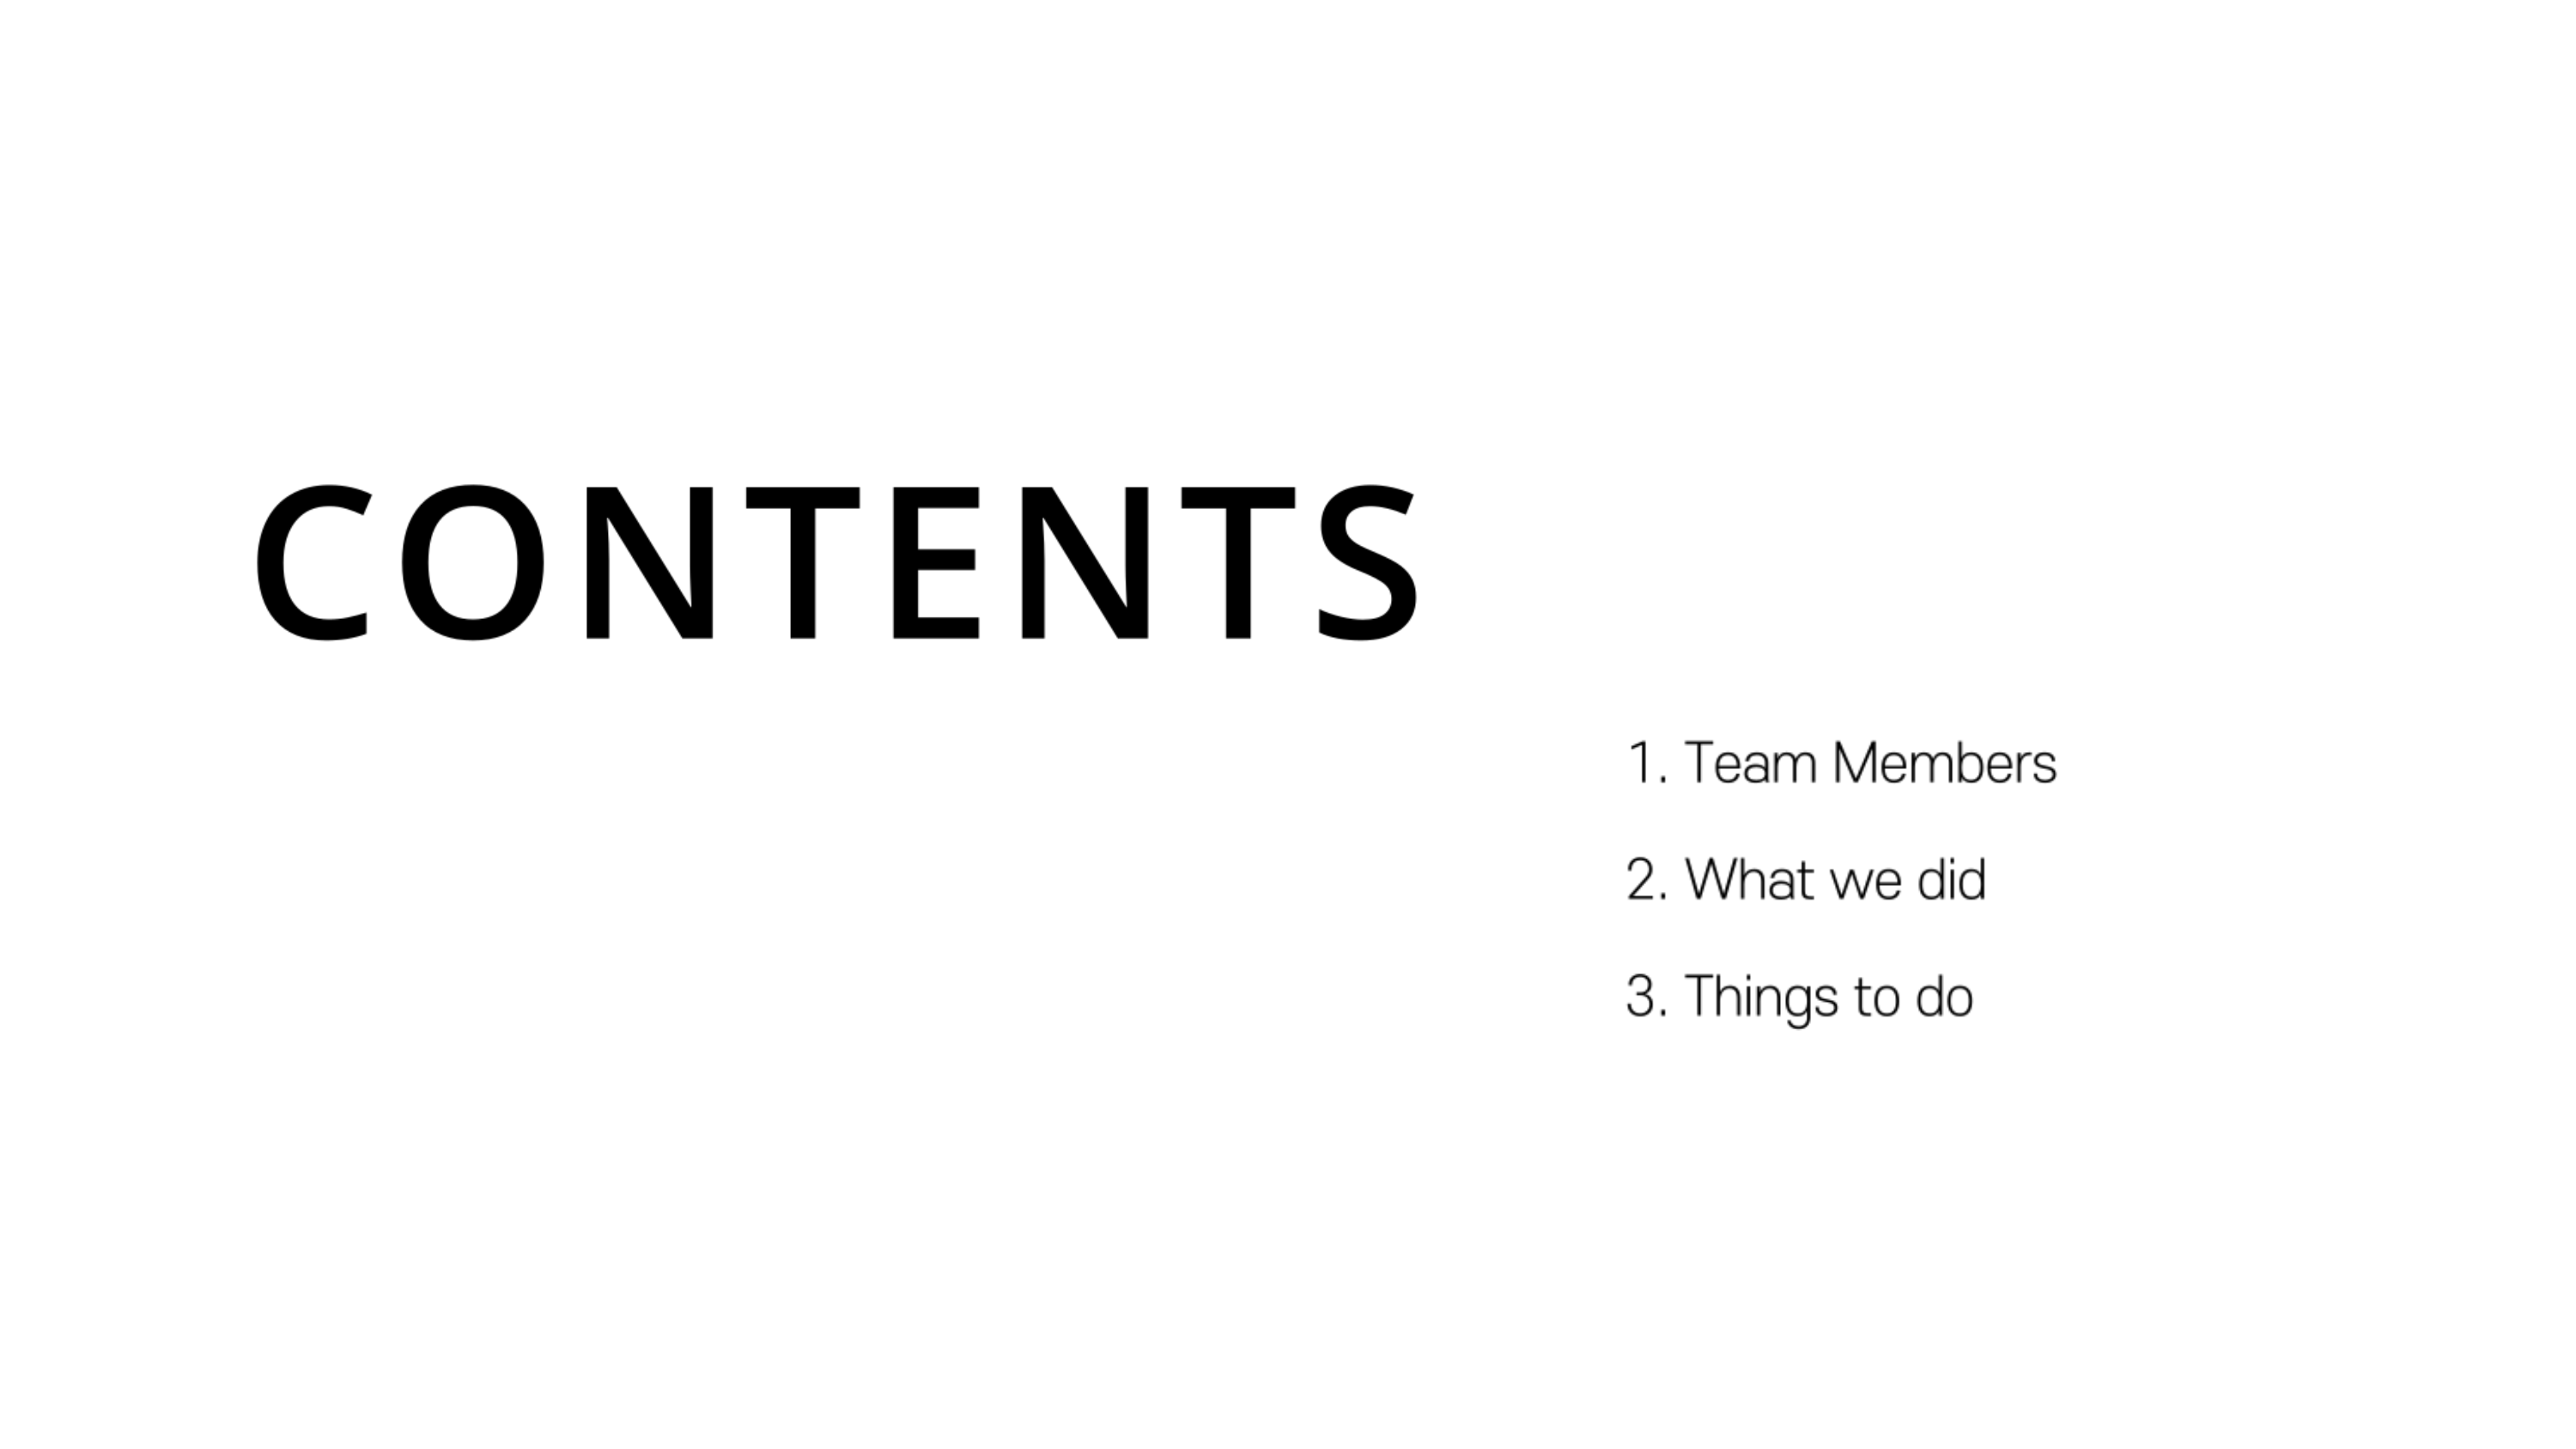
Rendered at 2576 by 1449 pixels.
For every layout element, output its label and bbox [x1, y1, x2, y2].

picture [213, 376, 1522, 801]
picture [1618, 718, 2084, 1058]
